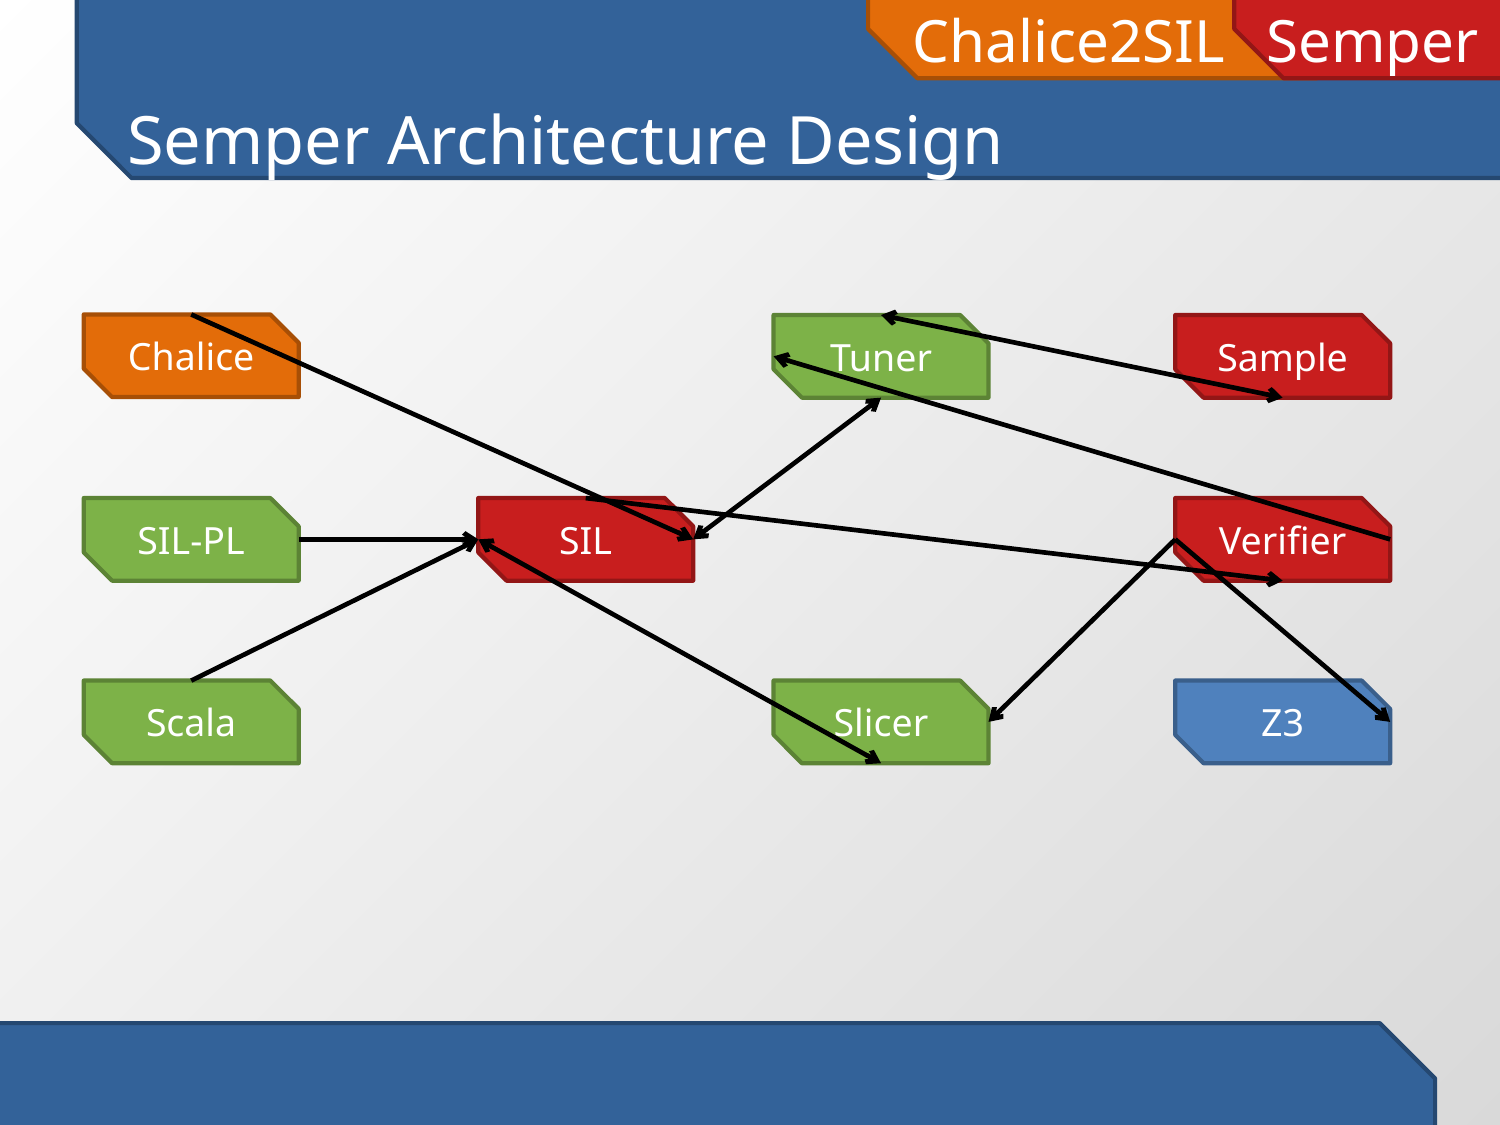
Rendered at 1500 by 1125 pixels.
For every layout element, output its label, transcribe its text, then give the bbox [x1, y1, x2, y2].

title Semper Architecture Design [112, 44, 1436, 232]
text_box Verifier [1173, 495, 1393, 583]
text_box Chalice [194, 312, 301, 357]
text_box Slicer [771, 678, 991, 766]
text_box SIL [476, 506, 696, 579]
text_box Scala [81, 678, 301, 766]
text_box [880, 580, 1283, 681]
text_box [298, 580, 584, 723]
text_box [298, 355, 584, 499]
text_box Sample [1173, 312, 1393, 400]
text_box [585, 356, 774, 499]
text_box Z3 [1173, 678, 1393, 766]
text_box Tuner [771, 312, 991, 396]
text_box SIL-PL [81, 495, 301, 583]
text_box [585, 580, 774, 723]
text_box Tuner [777, 362, 895, 400]
text_box Chalice [81, 312, 293, 400]
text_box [880, 397, 1283, 499]
